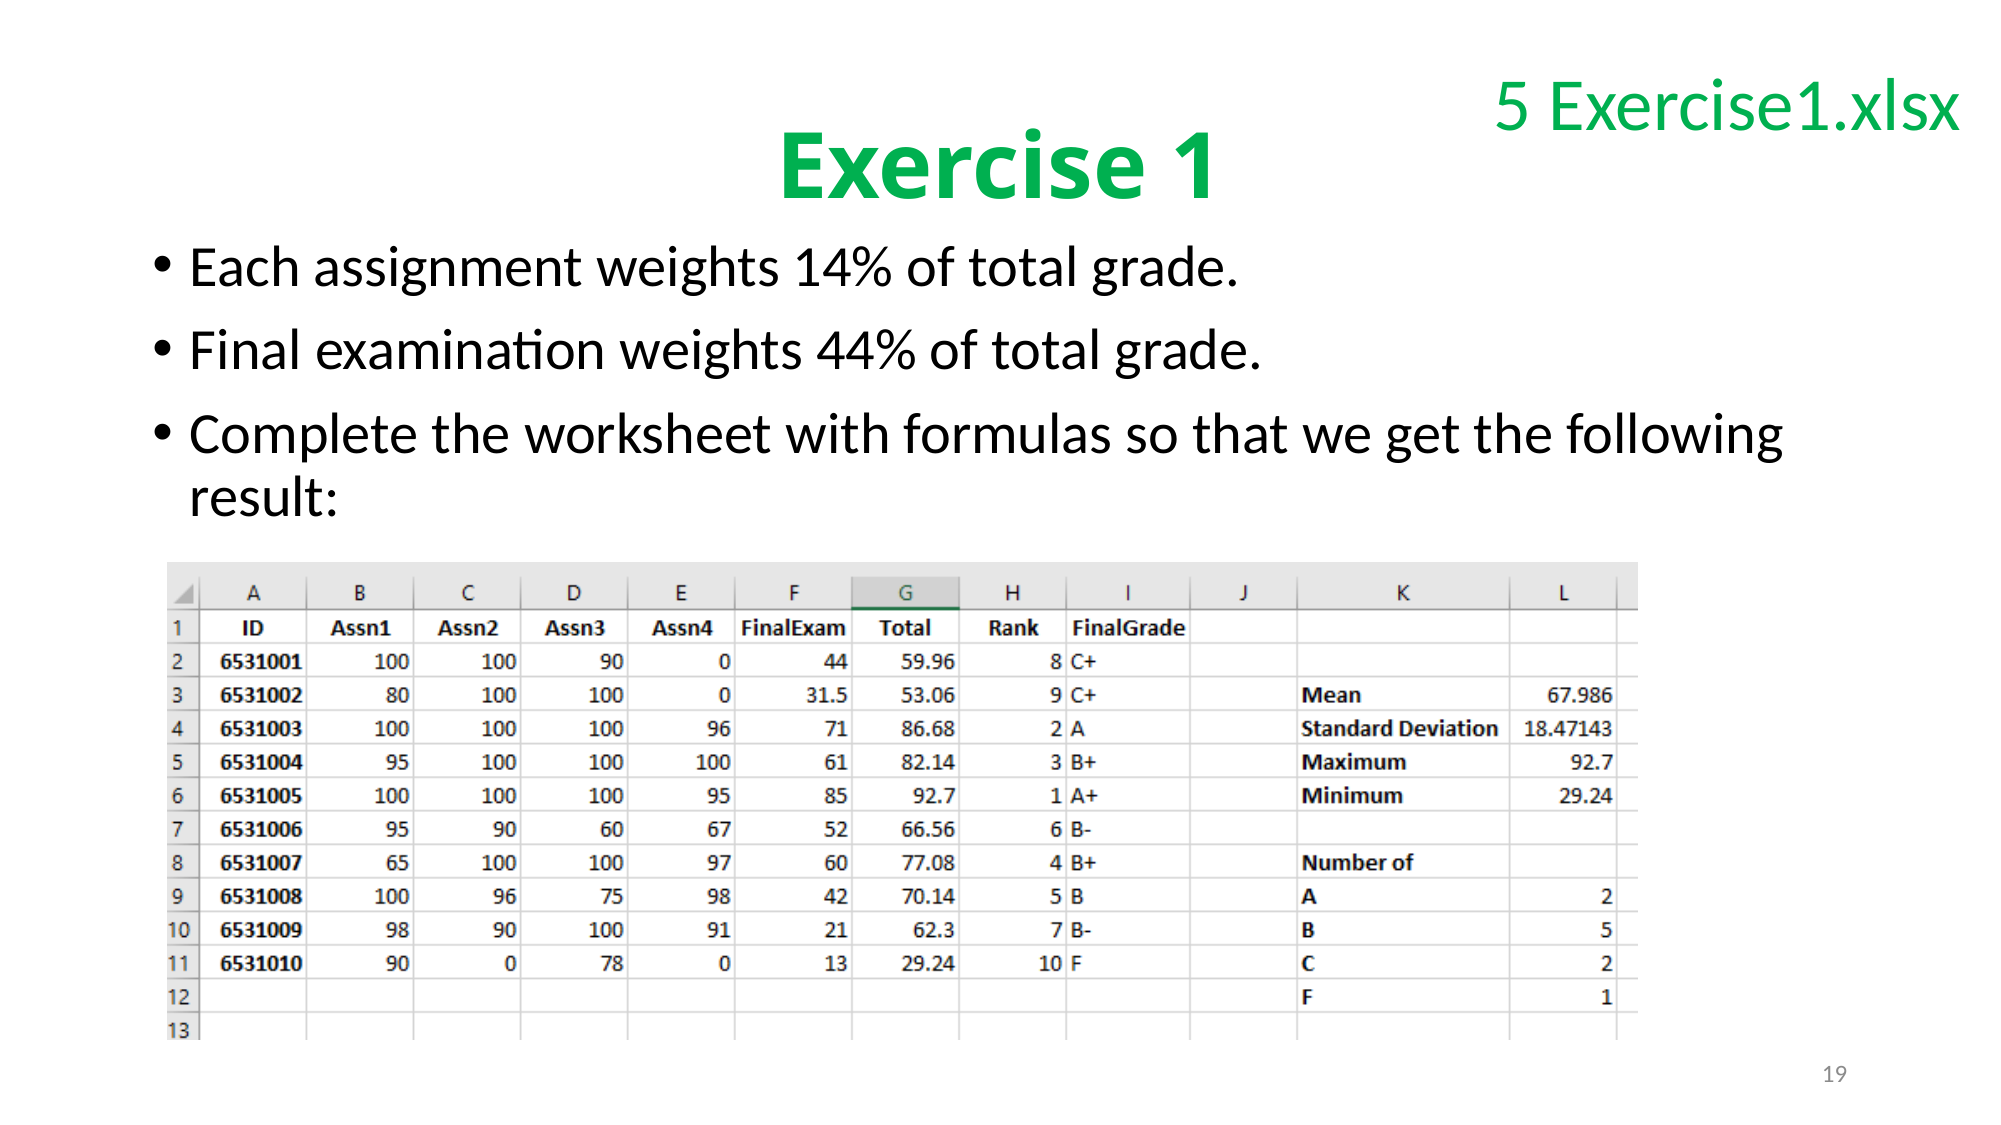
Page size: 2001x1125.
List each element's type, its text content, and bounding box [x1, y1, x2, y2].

slide_number 19 [1412, 1042, 1863, 1103]
title Exercise 1 [137, 59, 1863, 228]
list Each assignment weights 14% of total grade. Final examination weights 44% of total grade. Complete the worksheet with formulas so that we get the following result: [137, 228, 1863, 1014]
picture [167, 562, 1638, 1040]
text_box 5 Exercise1.xlsx [976, 48, 1976, 154]
